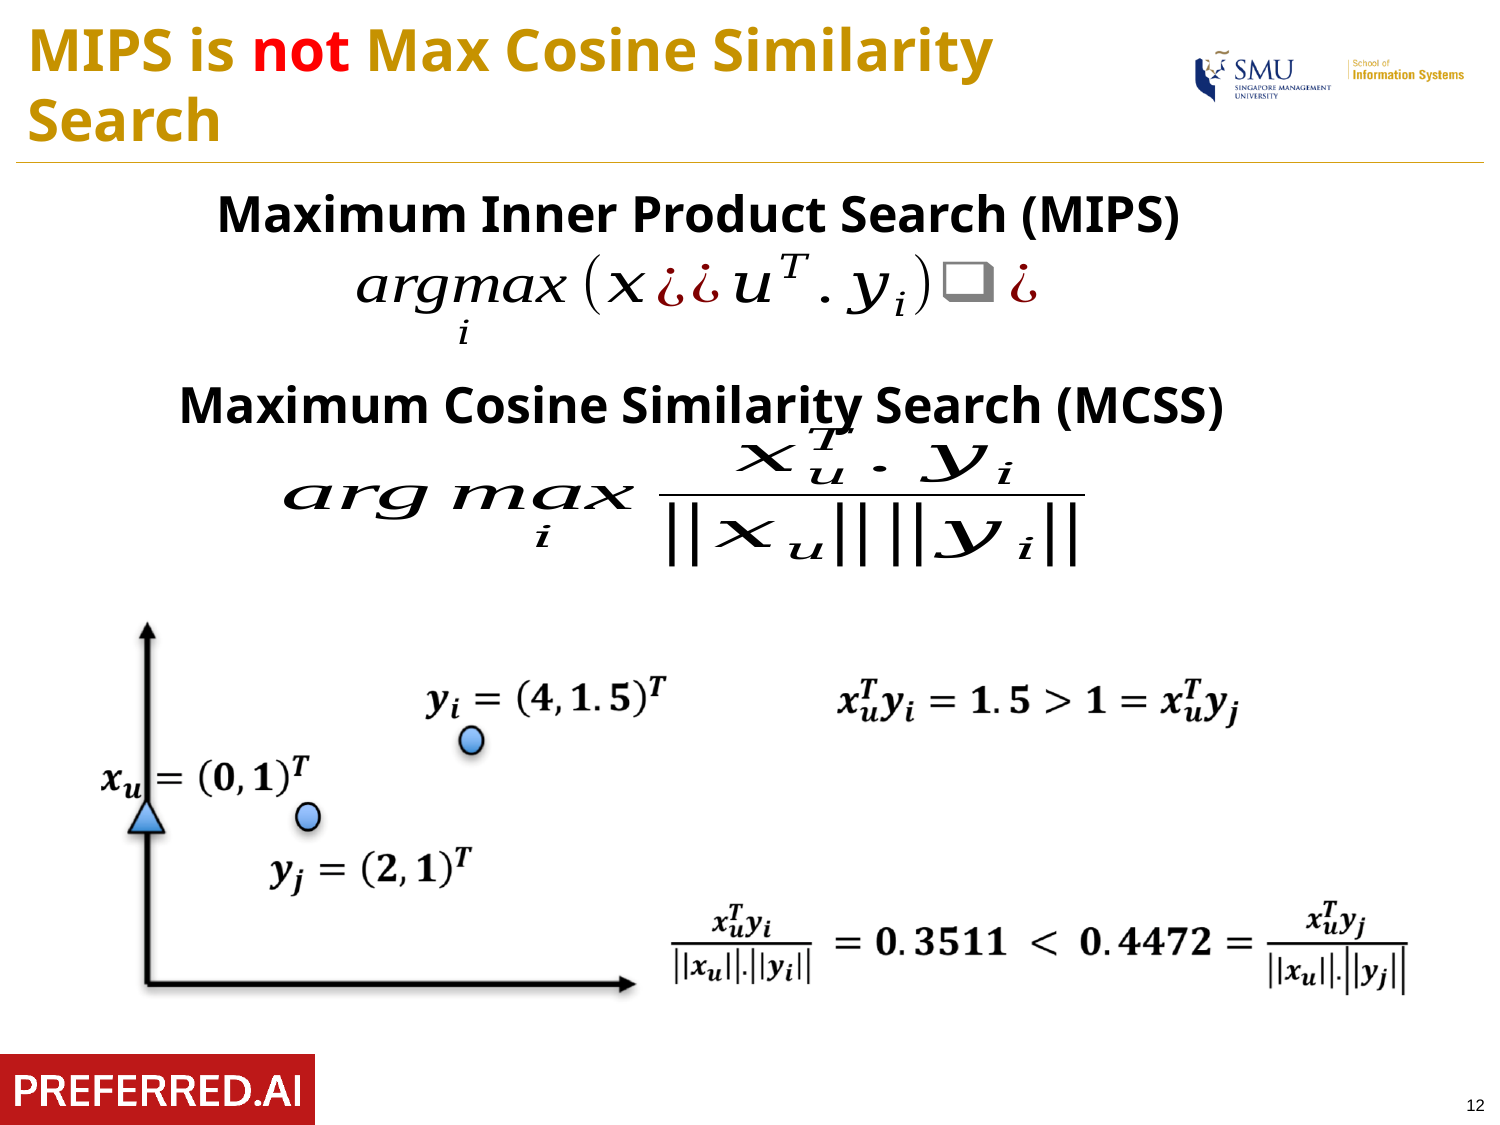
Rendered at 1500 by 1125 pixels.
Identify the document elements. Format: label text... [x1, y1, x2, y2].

picture [0, 1054, 315, 1125]
picture [1188, 29, 1484, 122]
picture [74, 595, 1450, 1009]
text_box Maximum Inner Product Search (MIPS) [99, 174, 1298, 250]
slide_number 12 [1287, 1087, 1500, 1125]
text_box Maximum Cosine Similarity Search (MCSS) [102, 365, 1301, 441]
title MIPS is not Max Cosine Similarity Search [12, 4, 1188, 162]
